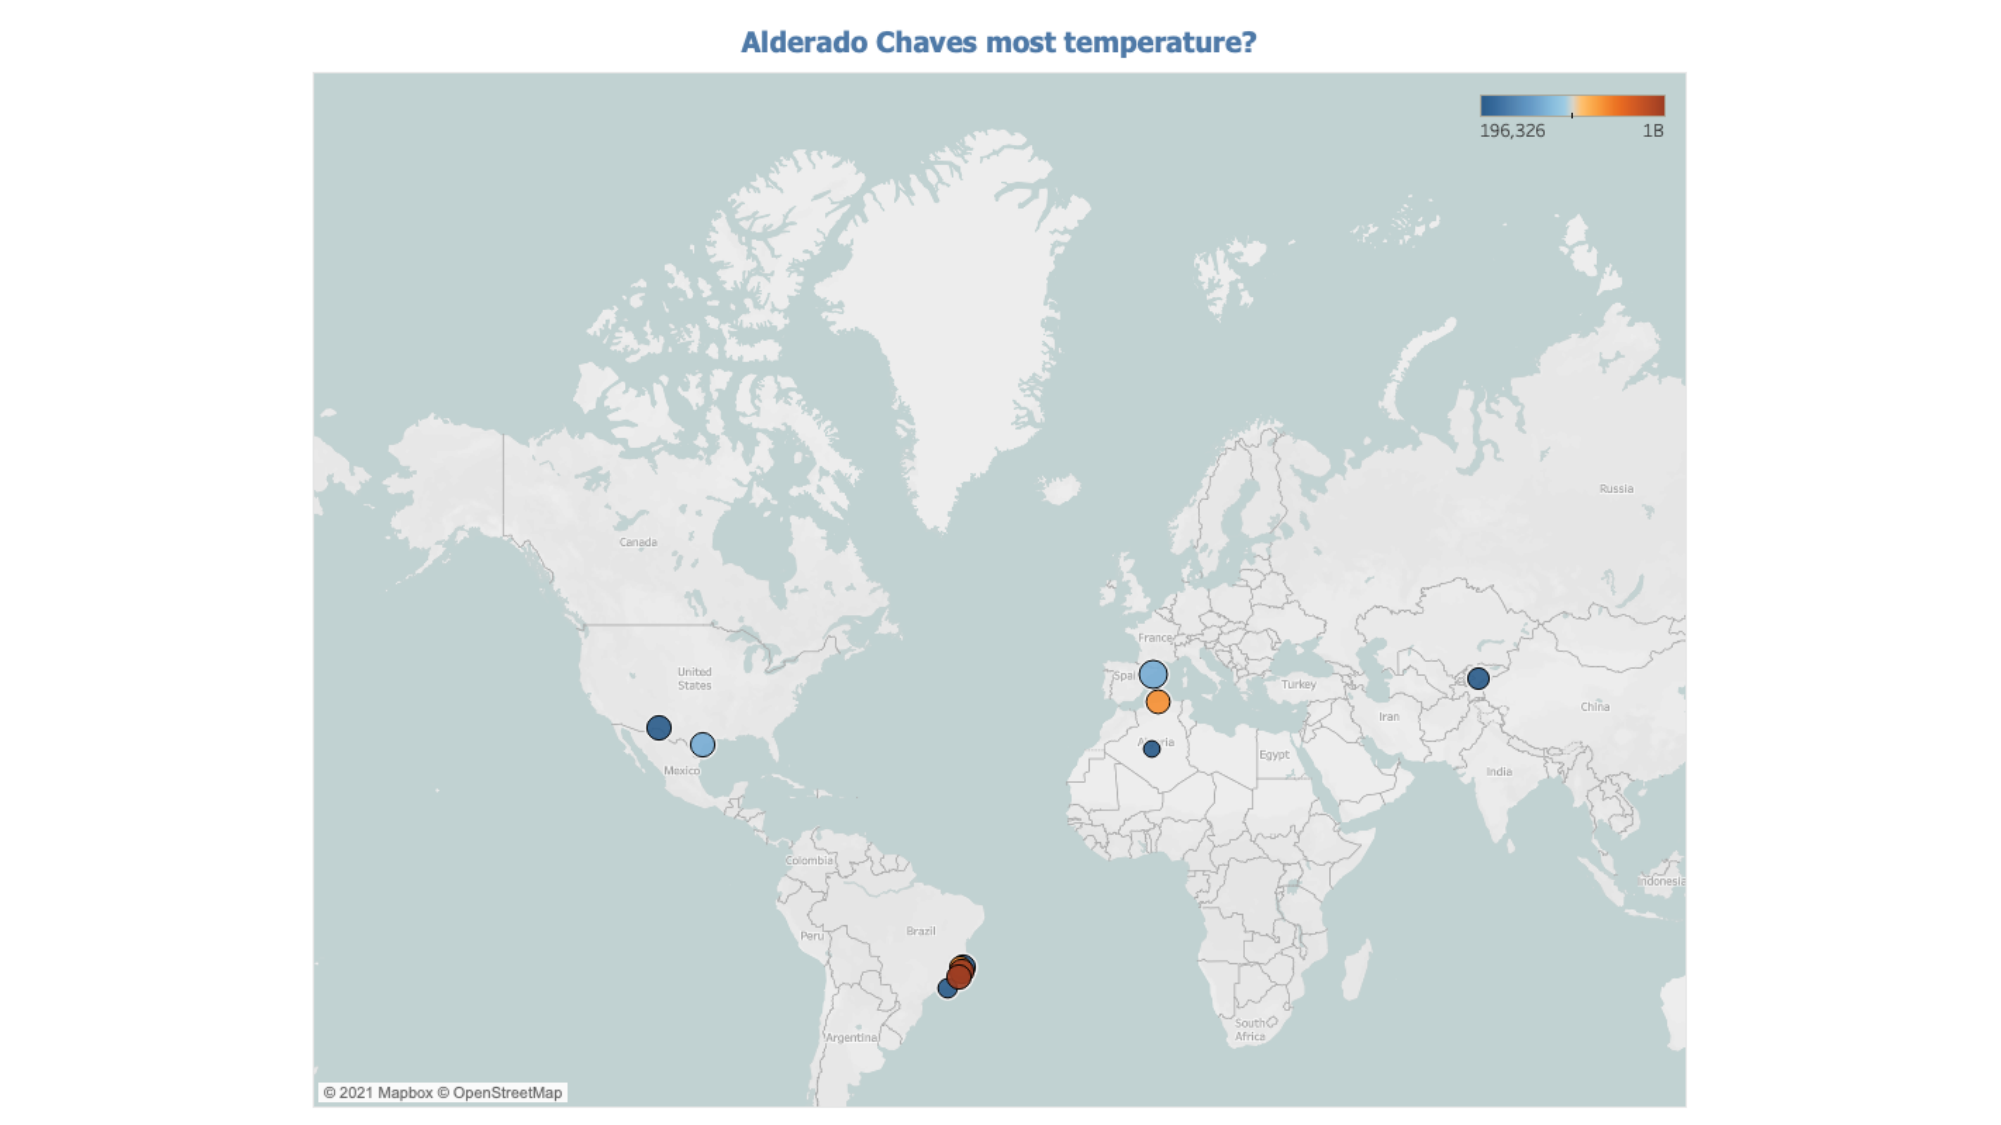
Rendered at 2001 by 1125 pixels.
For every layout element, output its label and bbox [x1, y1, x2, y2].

picture [296, 0, 1704, 1125]
